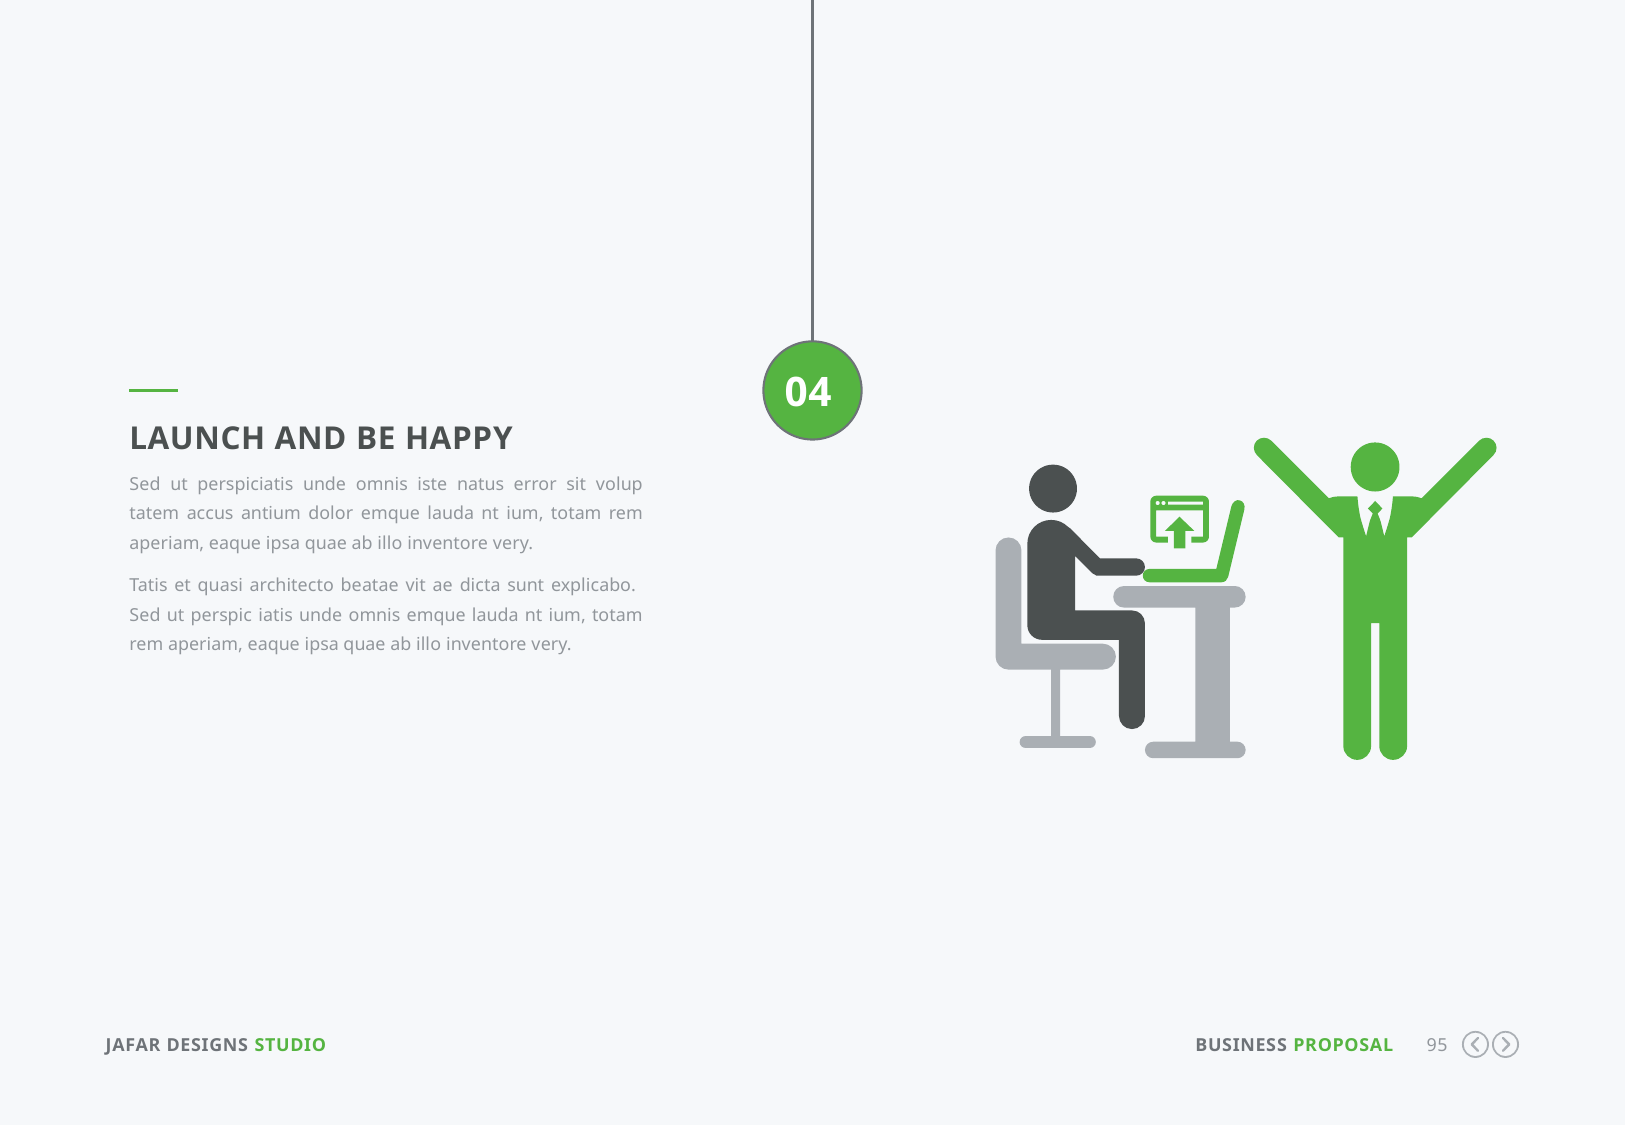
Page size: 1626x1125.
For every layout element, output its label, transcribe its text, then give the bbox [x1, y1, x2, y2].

text_box [762, 340, 863, 441]
text_box Launch and be happy [129, 417, 646, 456]
text_box Sed ut perspiciatis unde omnis iste natus error sit volup tatem accus antium dolor emque lauda nt ium, totam rem aperiam, eaque ipsa quae ab illo inventore very. Tatis et quasi architecto beatae vit ae dicta sunt explicabo. Sed ut perspic iatis unde omnis emque lauda nt ium, totam rem aperiam, eaque ipsa quae ab illo inventore very. [129, 464, 644, 655]
text_box 04 [778, 365, 838, 415]
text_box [995, 436, 1498, 760]
